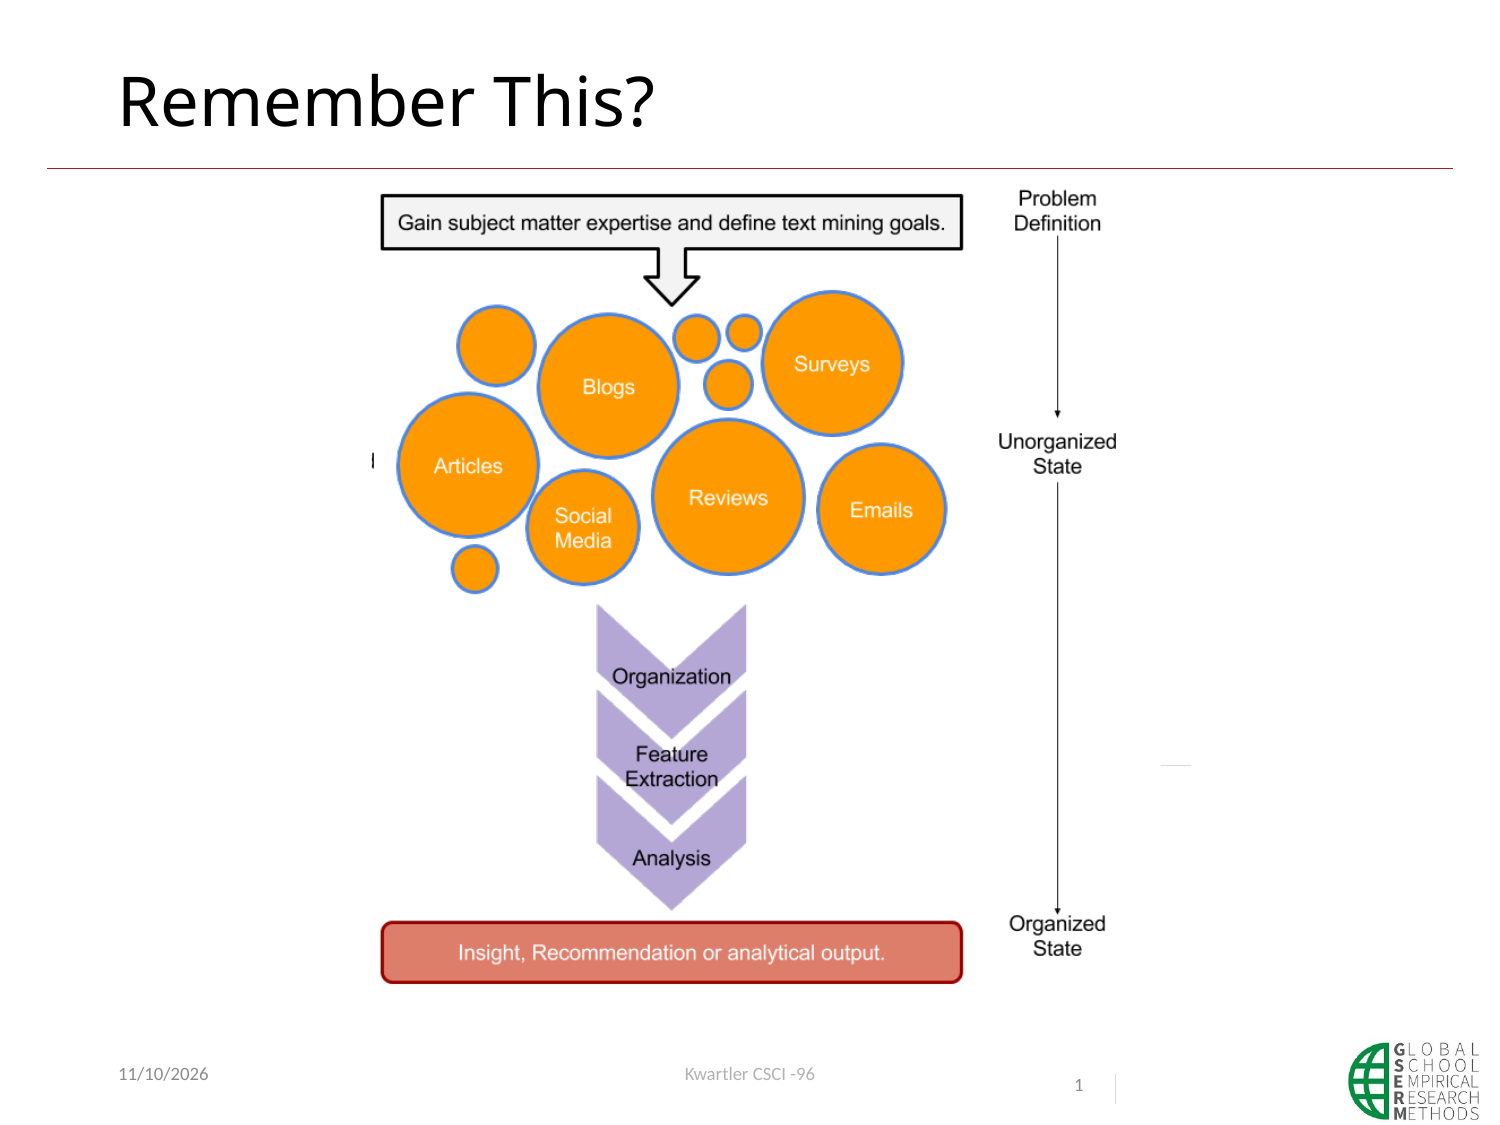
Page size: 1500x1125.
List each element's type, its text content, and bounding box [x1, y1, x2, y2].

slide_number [103, 1042, 441, 1103]
title Remember This? [103, 59, 1397, 157]
picture [1342, 1035, 1500, 1125]
picture [371, 148, 1122, 1028]
slide_number 1 [1059, 1042, 1200, 1103]
footer Kwartler CSCI -96 [496, 1042, 1004, 1103]
